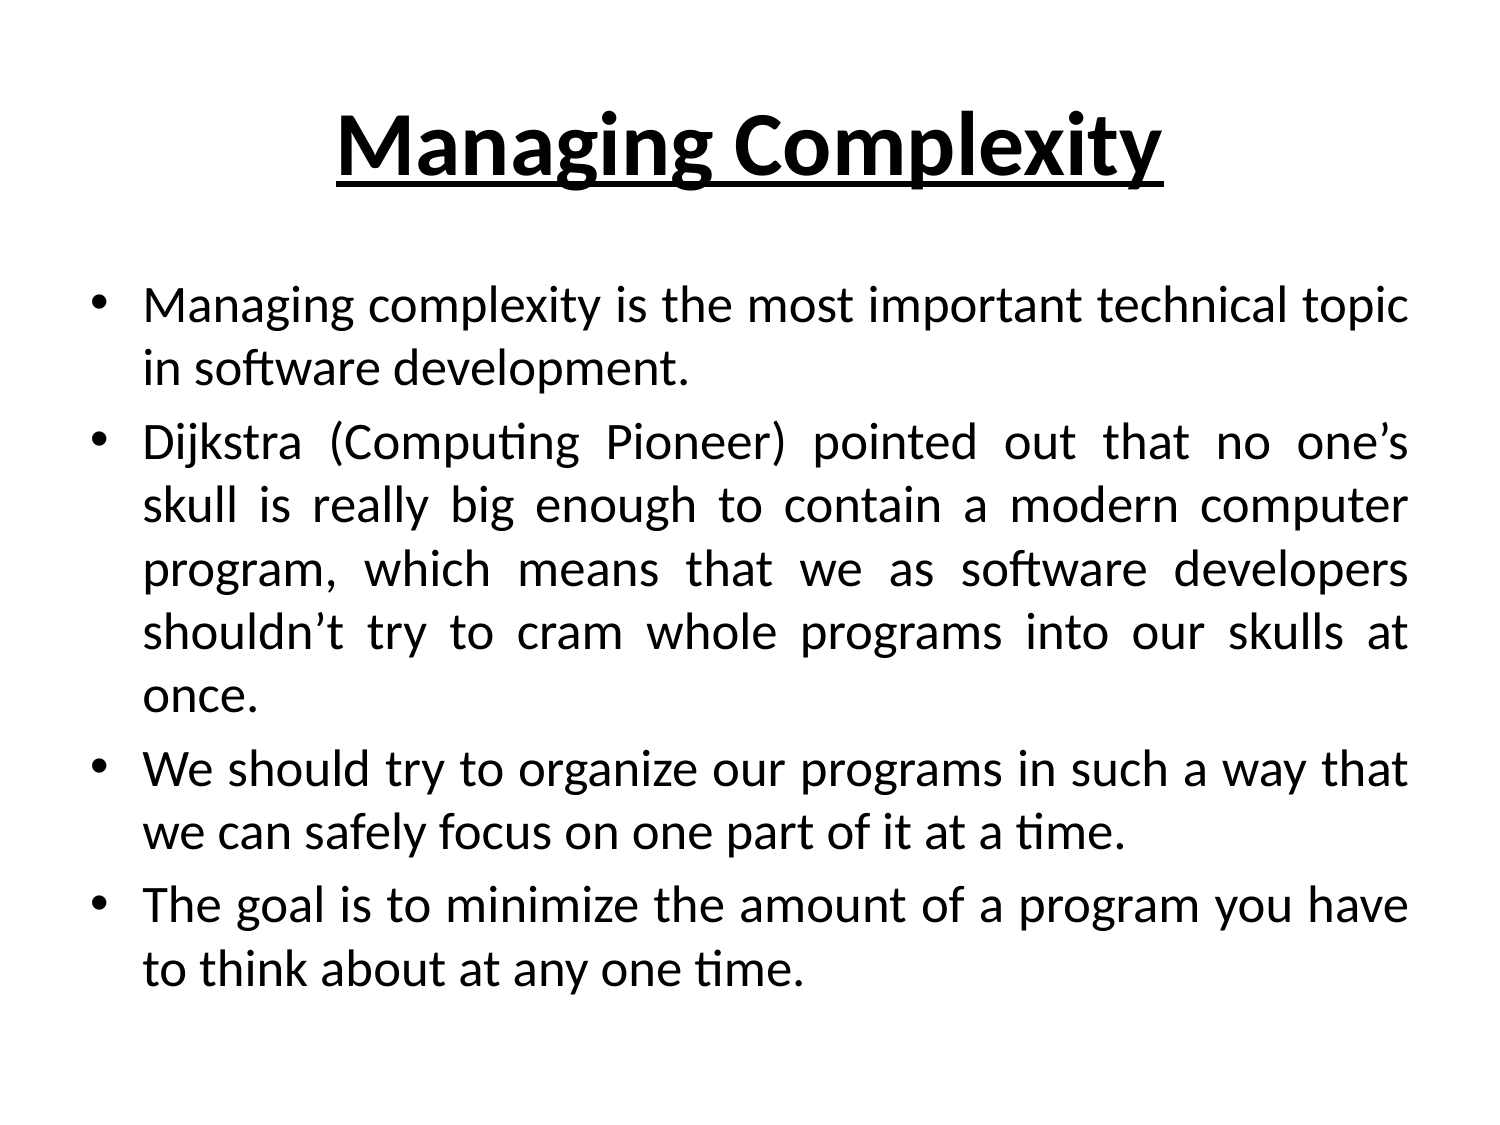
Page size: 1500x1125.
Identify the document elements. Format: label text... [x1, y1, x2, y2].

list Managing complexity is the most important technical topic in software development. Dijkstra (Computing Pioneer) pointed out that no one’s skull is really big enough to contain a modern computer program, which means that we as software developers shouldn’t try to cram whole programs into our skulls at once. We should try to organize our programs in such a way that we can safely focus on one part of it at a time. The goal is to minimize the amount of a program you have to think about at any one time. [75, 262, 1425, 1005]
title Managing Complexity [75, 45, 1425, 233]
